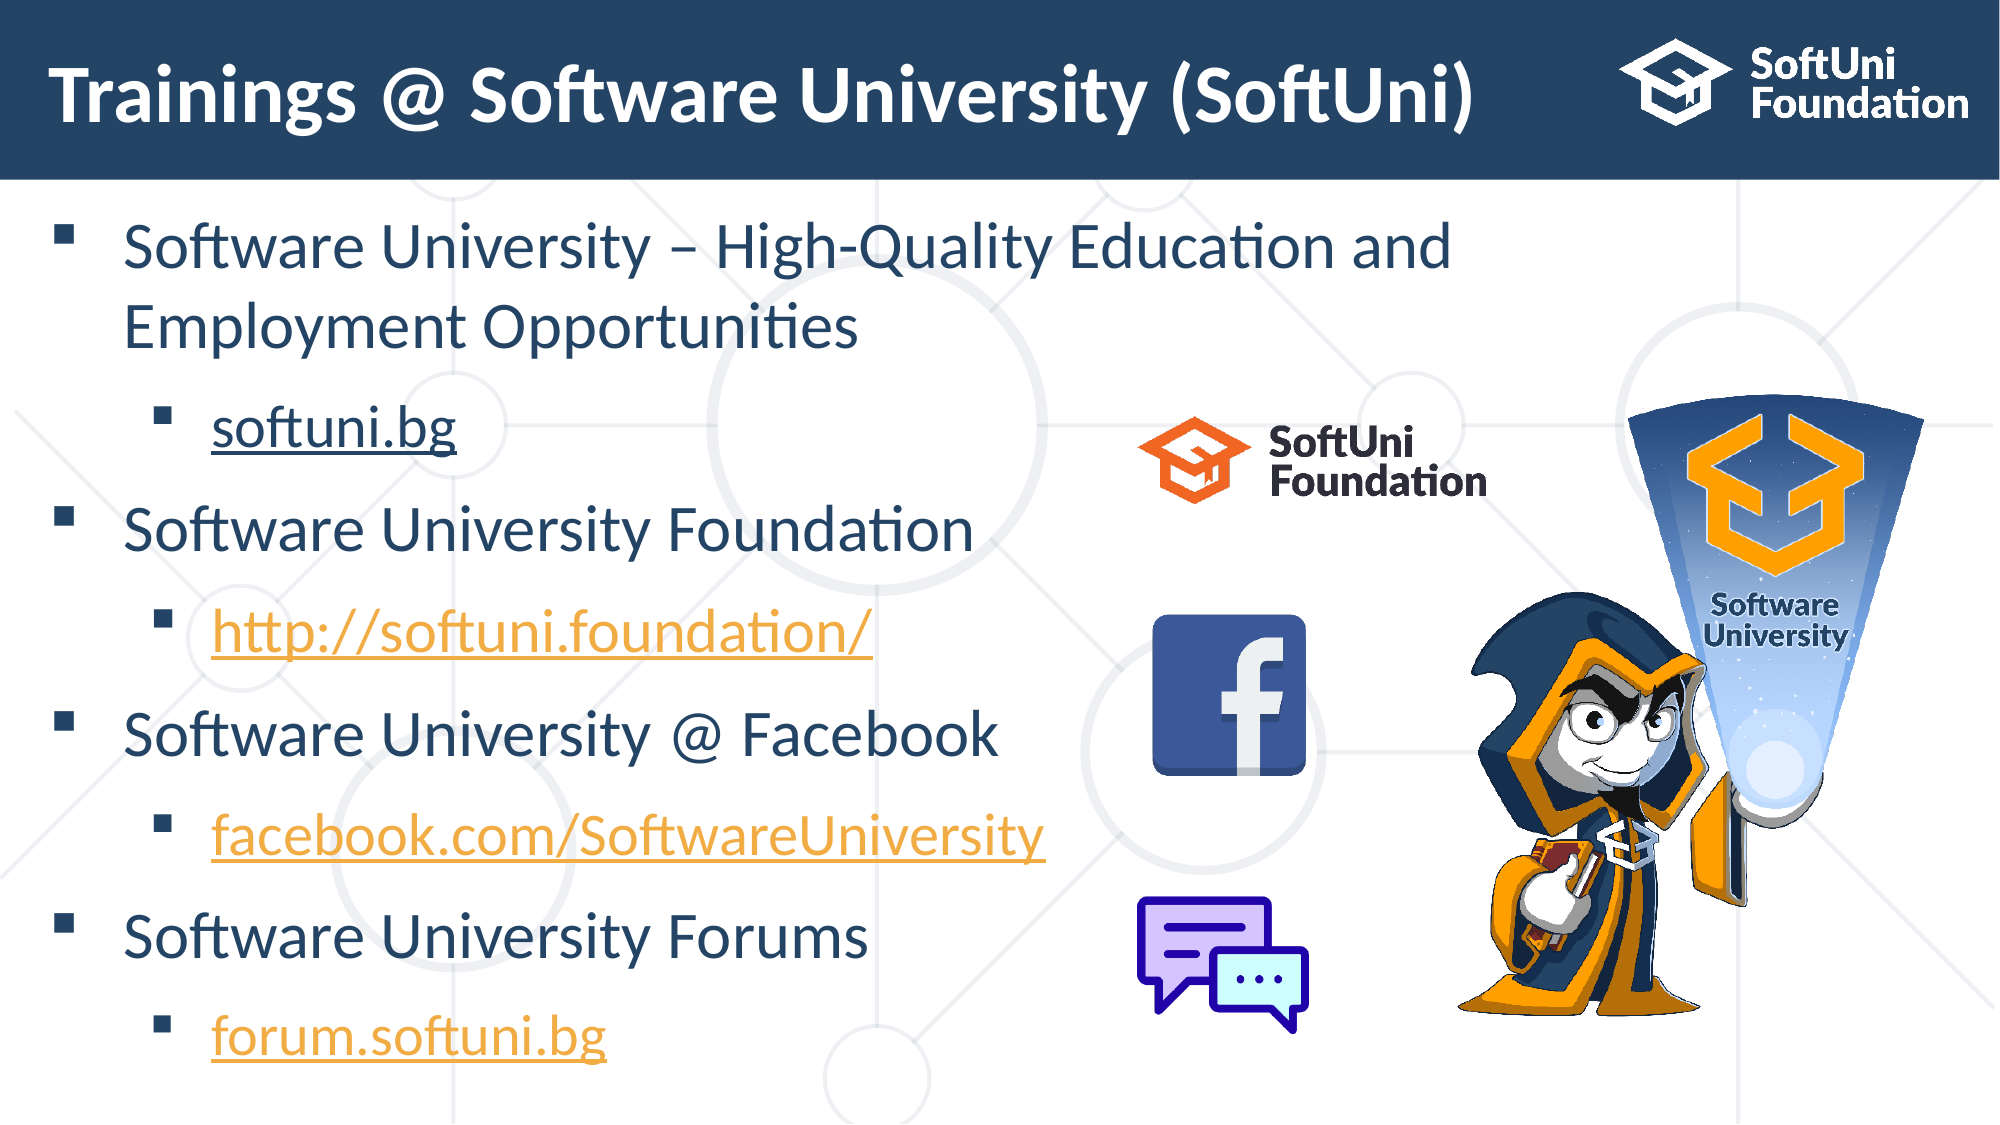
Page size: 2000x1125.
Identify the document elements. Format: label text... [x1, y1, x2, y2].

list Software University – High-Quality Education and Employment Opportunities softuni.bg Software University Foundation http://softuni.foundation/ Software University @ Facebook facebook.com/SoftwareUniversity Software University Forums forum.softuni.bg [31, 196, 1970, 1050]
picture [1136, 337, 1967, 1074]
picture [1136, 599, 1321, 784]
picture [1618, 38, 1968, 126]
title Trainings @ Software University (SoftUni) [31, 16, 1591, 162]
picture [1136, 878, 1309, 1051]
